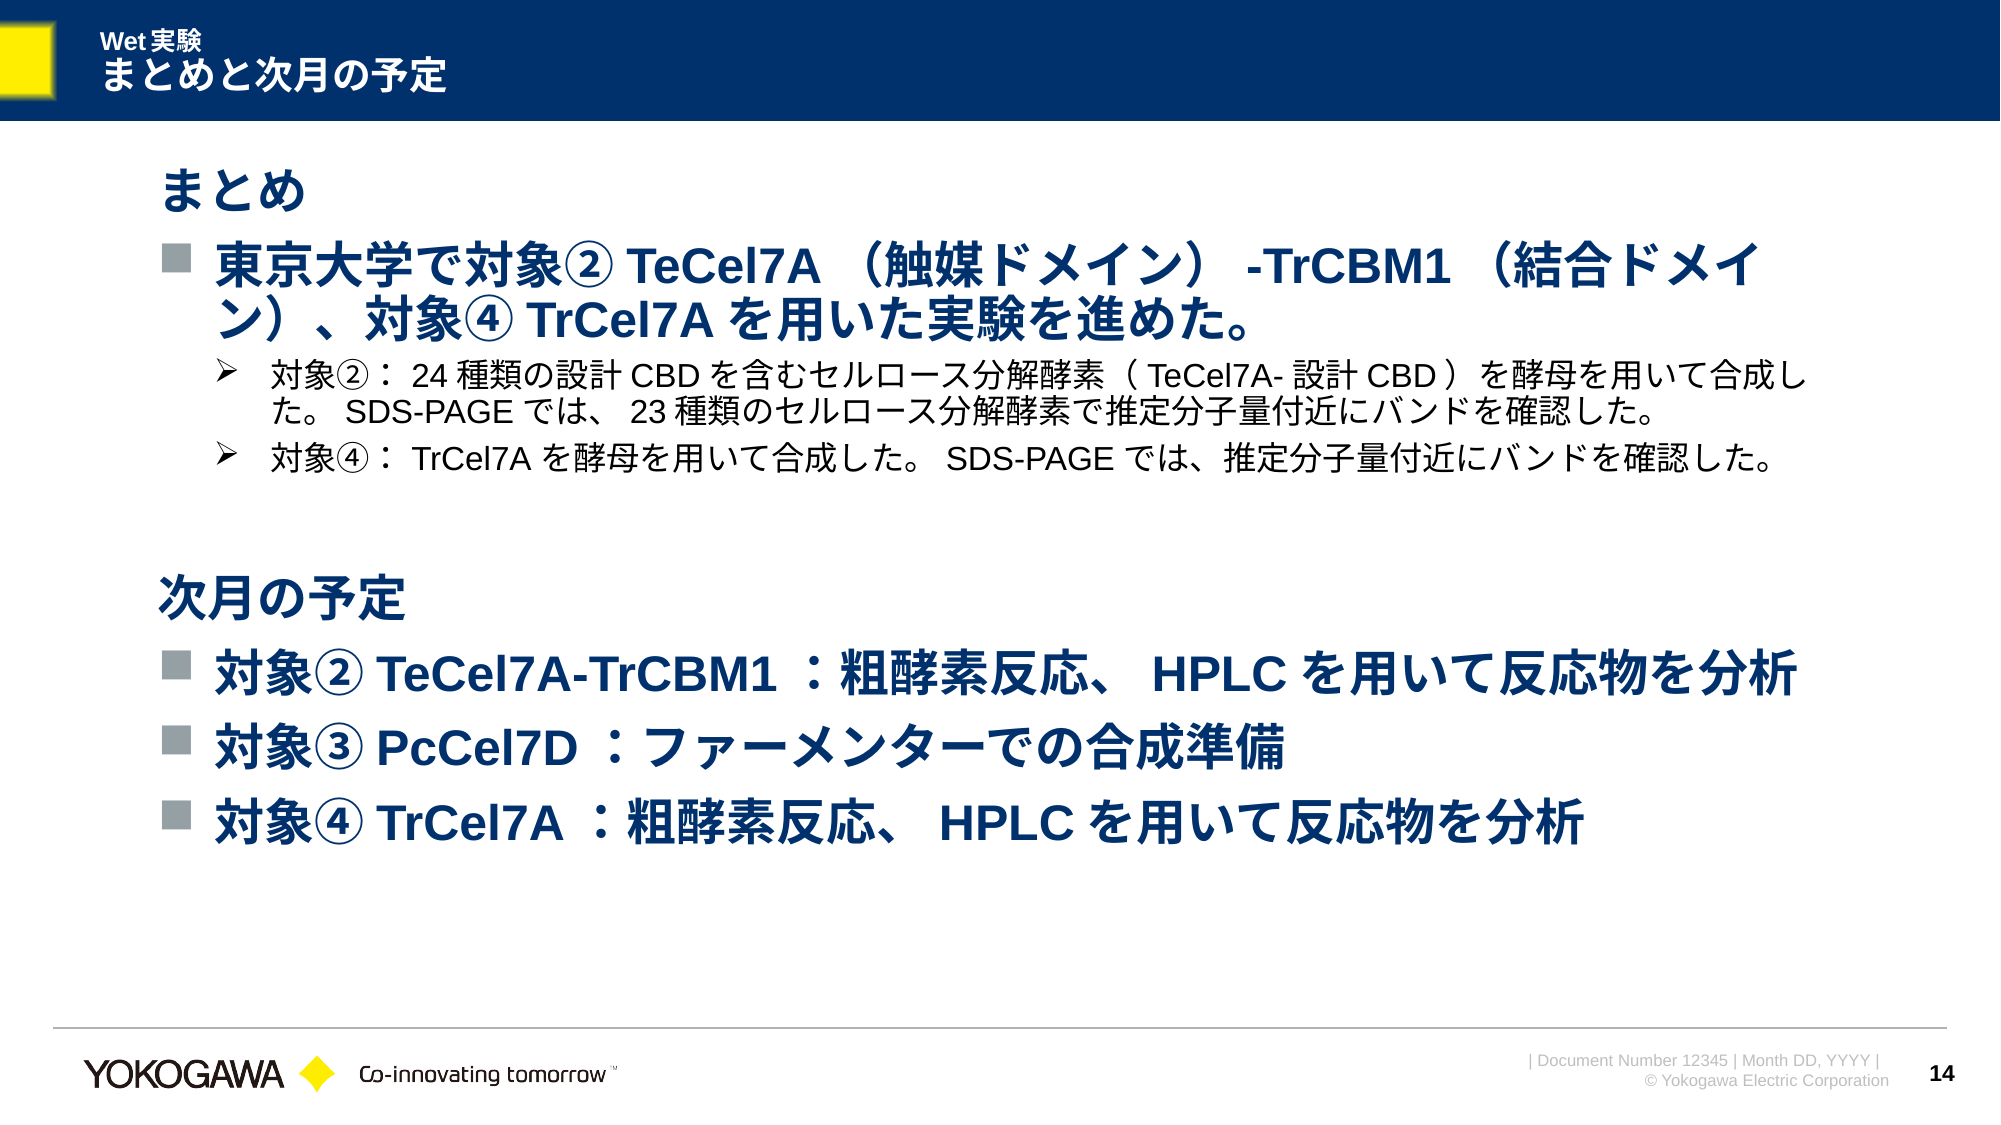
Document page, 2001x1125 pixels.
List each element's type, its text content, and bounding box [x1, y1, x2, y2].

picture [83, 1055, 617, 1093]
title Wet実験 まとめと次月の予定 [84, 20, 1955, 106]
list まとめ 東京大学で対象②TeCel7A（触媒ドメイン）-TrCBM1（結合ドメイン）、対象④TrCel7Aを用いた実験を進めた。 対象②：24種類の設計CBDを含むセルロース分解酵素（TeCel7A-設計CBD）を酵母を用いて合成した。SDS-PAGEでは、23種類のセルロース分解酵素で推定分子量付近にバンドを確認した。 対象④：TrCel7Aを酵母を用いて合成した。SDS-PAGEでは、推定分子量付近にバンドを確認した。 次月の予定 対象②TeCel7A-TrCBM1：粗酵素反応、HPLCを用いて反応物を分析 対象③PcCel7D：ファーメンターでの合成準備 対象④TrCel7A：粗酵素反応、HPLCを用いて反応物を分析 [142, 158, 1858, 867]
picture [0, 6, 69, 115]
slide_number 14 [1904, 1042, 1970, 1103]
